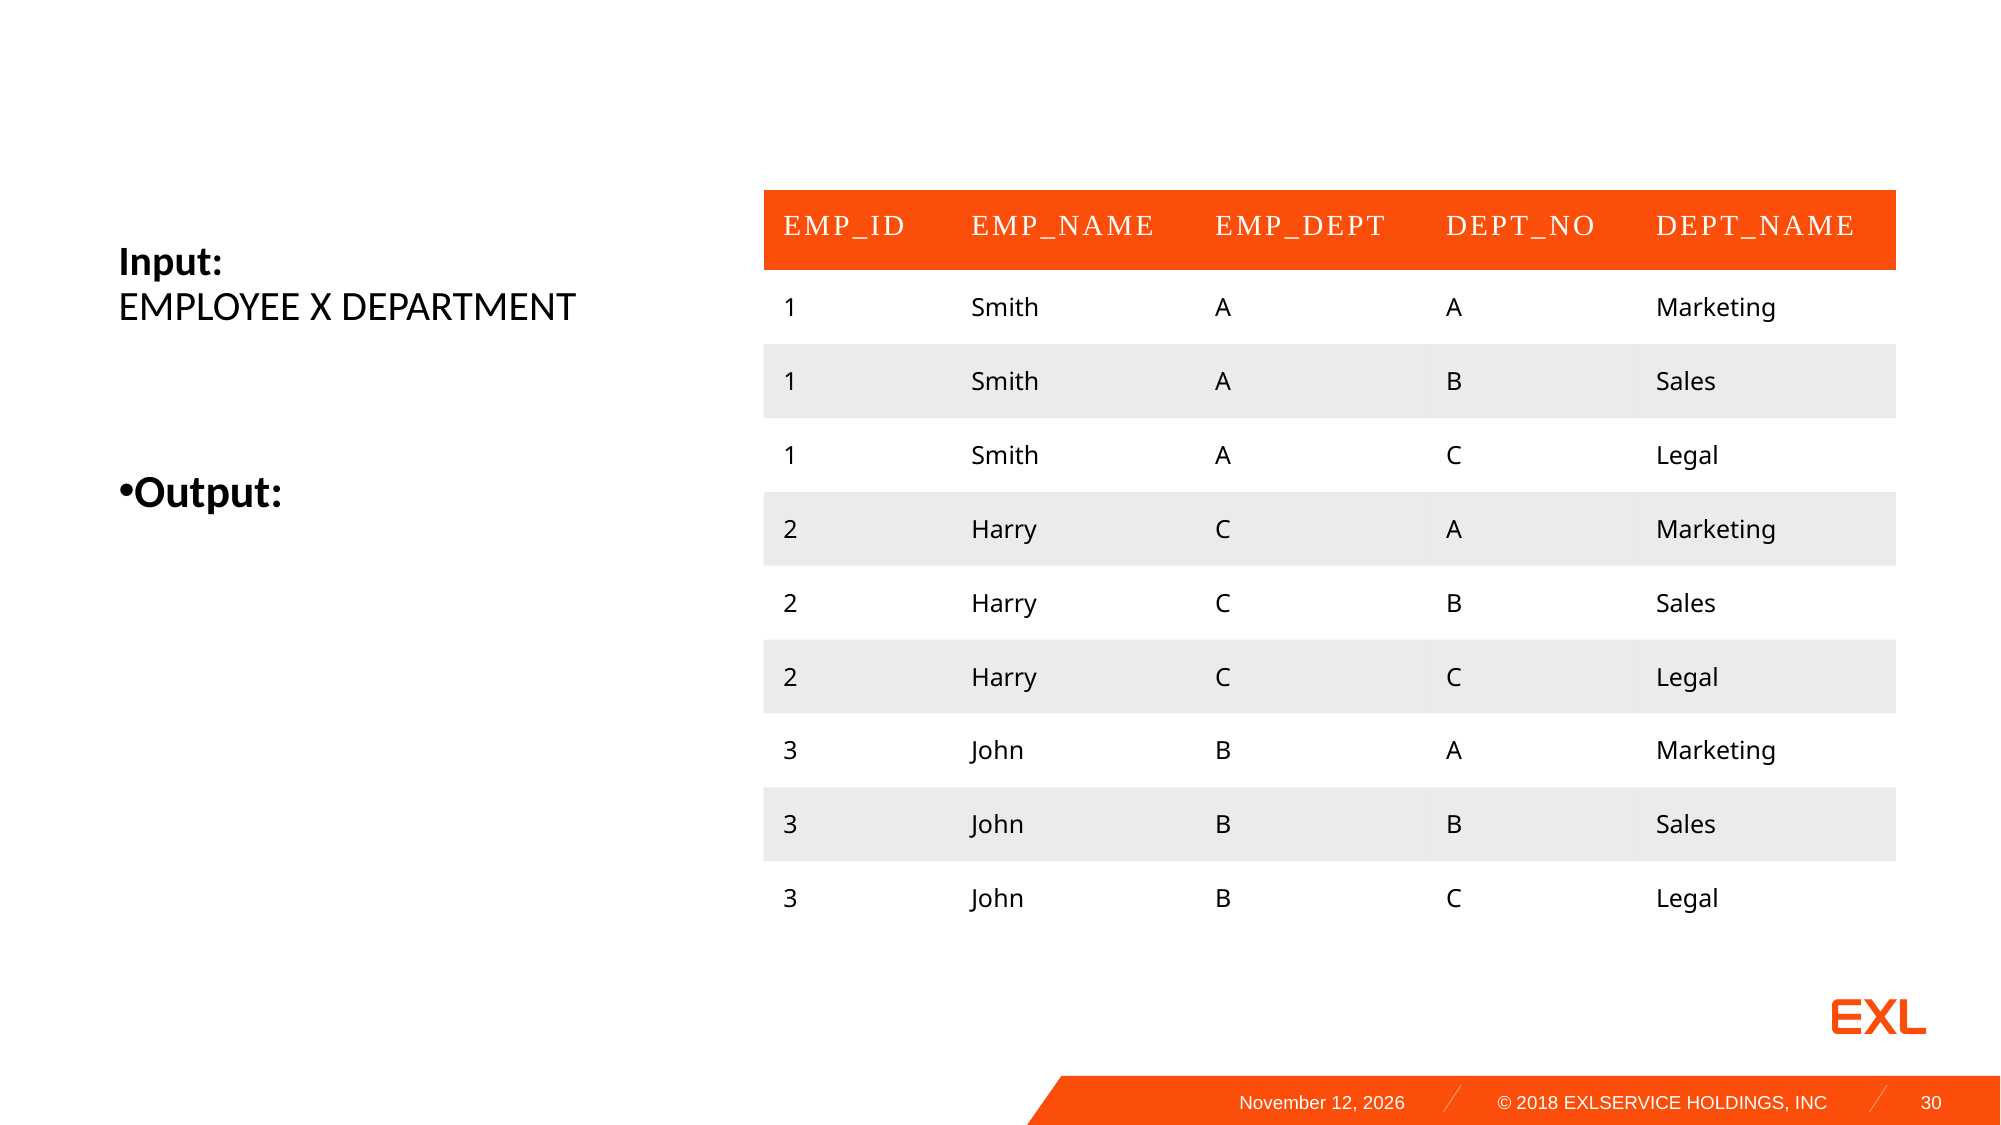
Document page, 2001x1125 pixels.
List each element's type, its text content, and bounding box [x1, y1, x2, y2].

table_cell 2 [764, 566, 951, 640]
table_header DEPT_NO [1426, 190, 1636, 270]
table_cell C [1195, 566, 1426, 640]
table_cell 1 [764, 418, 951, 492]
table_cell B [1195, 713, 1426, 787]
table_cell Sales [1636, 566, 1896, 640]
table_cell Sales [1636, 344, 1896, 418]
table_cell C [1426, 861, 1636, 935]
table_header EMP_NAME [951, 190, 1195, 270]
table_cell A [1195, 418, 1426, 492]
table_cell John [951, 713, 1195, 787]
table_cell 1 [764, 270, 951, 344]
table_cell A [1426, 492, 1636, 566]
table_cell Smith [951, 270, 1195, 344]
table_cell Marketing [1636, 270, 1896, 344]
table_cell 2 [764, 492, 951, 566]
table_header EMP_ID [764, 190, 951, 270]
table_cell Marketing [1636, 713, 1896, 787]
picture [1797, 964, 1961, 1069]
table_cell Sales [1636, 787, 1896, 861]
table_cell John [951, 787, 1195, 861]
table_cell B [1426, 566, 1636, 640]
table_cell Harry [951, 640, 1195, 713]
table_cell 3 [764, 713, 951, 787]
table_cell 3 [764, 861, 951, 935]
table_cell Smith [951, 418, 1195, 492]
table_cell Harry [951, 492, 1195, 566]
table_cell A [1426, 270, 1636, 344]
table_header DEPT_NAME [1636, 190, 1896, 270]
table_cell C [1426, 418, 1636, 492]
table_cell Legal [1636, 418, 1896, 492]
table_cell Harry [951, 566, 1195, 640]
table_cell A [1195, 270, 1426, 344]
table_cell C [1426, 640, 1636, 713]
table_cell A [1426, 713, 1636, 787]
text_box Input: EMPLOYEE X DEPARTMENT [103, 104, 666, 387]
table_cell 3 [764, 787, 951, 861]
table_cell 1 [764, 344, 951, 418]
table_cell 2 [764, 640, 951, 713]
table_cell Legal [1636, 861, 1896, 935]
table_cell John [951, 861, 1195, 935]
table_cell B [1195, 861, 1426, 935]
table_cell A [1195, 344, 1426, 418]
table_cell B [1426, 344, 1636, 418]
table_cell Legal [1636, 640, 1896, 713]
table_header EMP_DEPT [1195, 190, 1426, 270]
table_cell Marketing [1636, 492, 1896, 566]
text_box Output: [103, 460, 666, 1020]
table_cell C [1195, 640, 1426, 713]
table_cell Smith [951, 344, 1195, 418]
table_cell C [1195, 492, 1426, 566]
table_cell B [1195, 787, 1426, 861]
table_cell B [1426, 787, 1636, 861]
